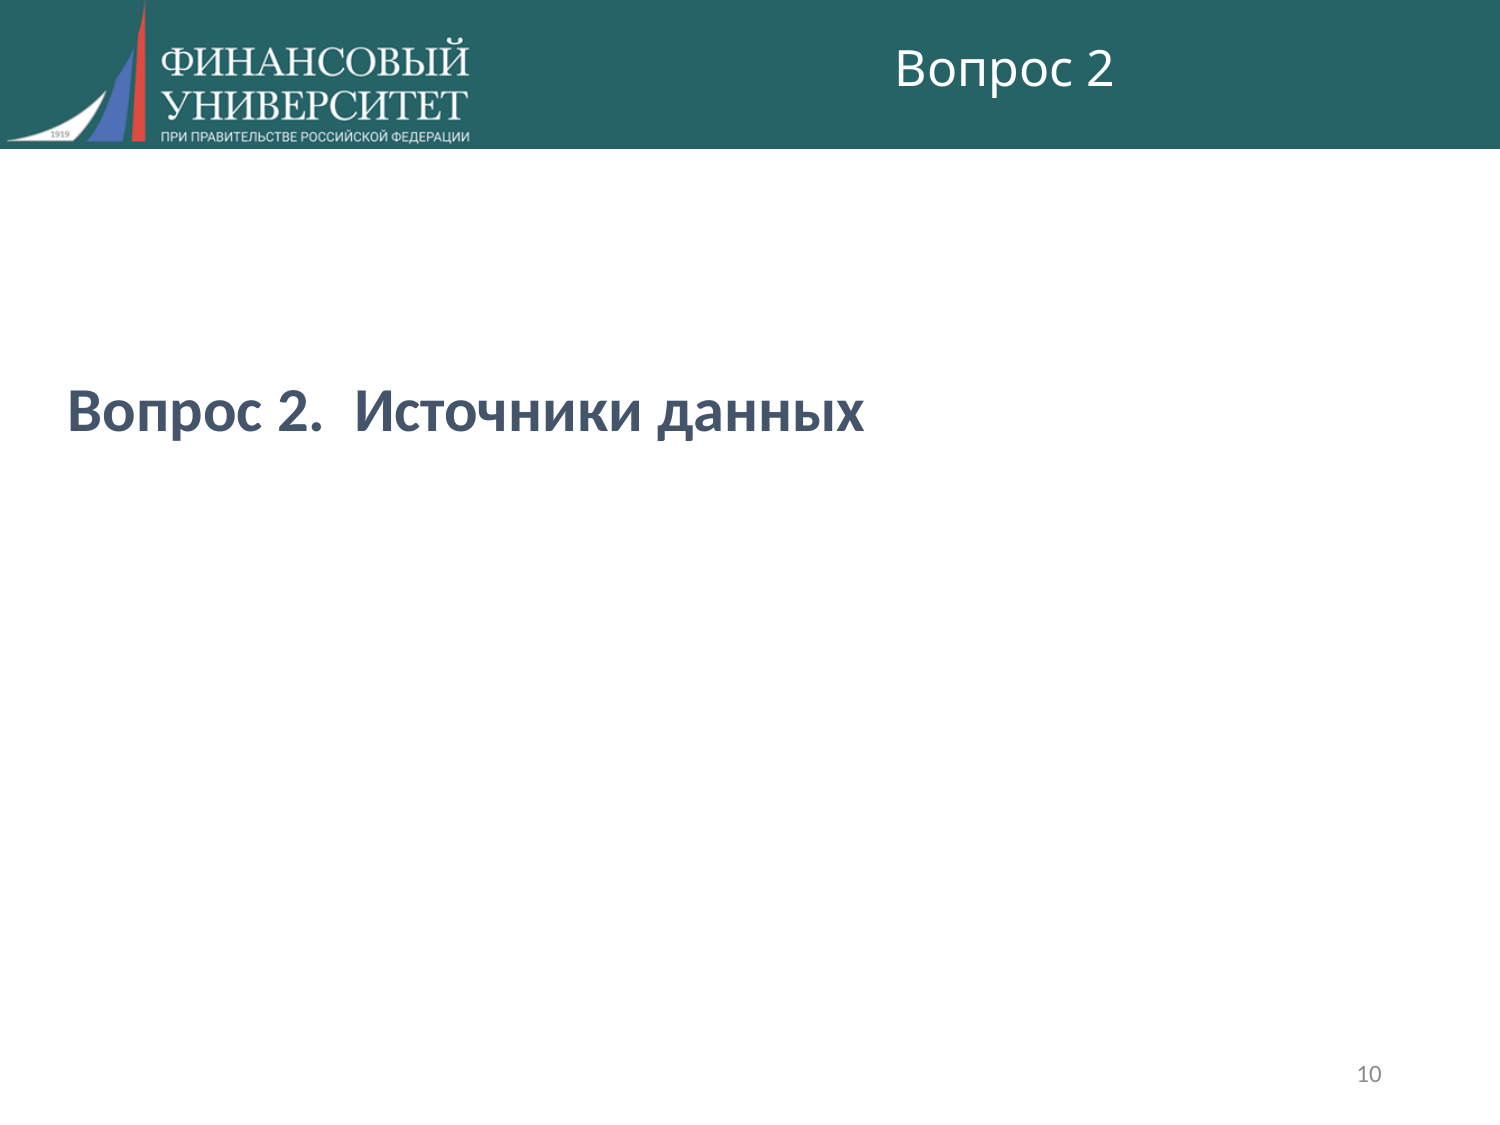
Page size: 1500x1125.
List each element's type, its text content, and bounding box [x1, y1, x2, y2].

picture [0, 0, 1500, 149]
title Вопрос 2 [531, 20, 1479, 120]
text_box Вопрос 2. Источники данных [53, 361, 1459, 452]
slide_number 10 [1059, 1042, 1397, 1103]
